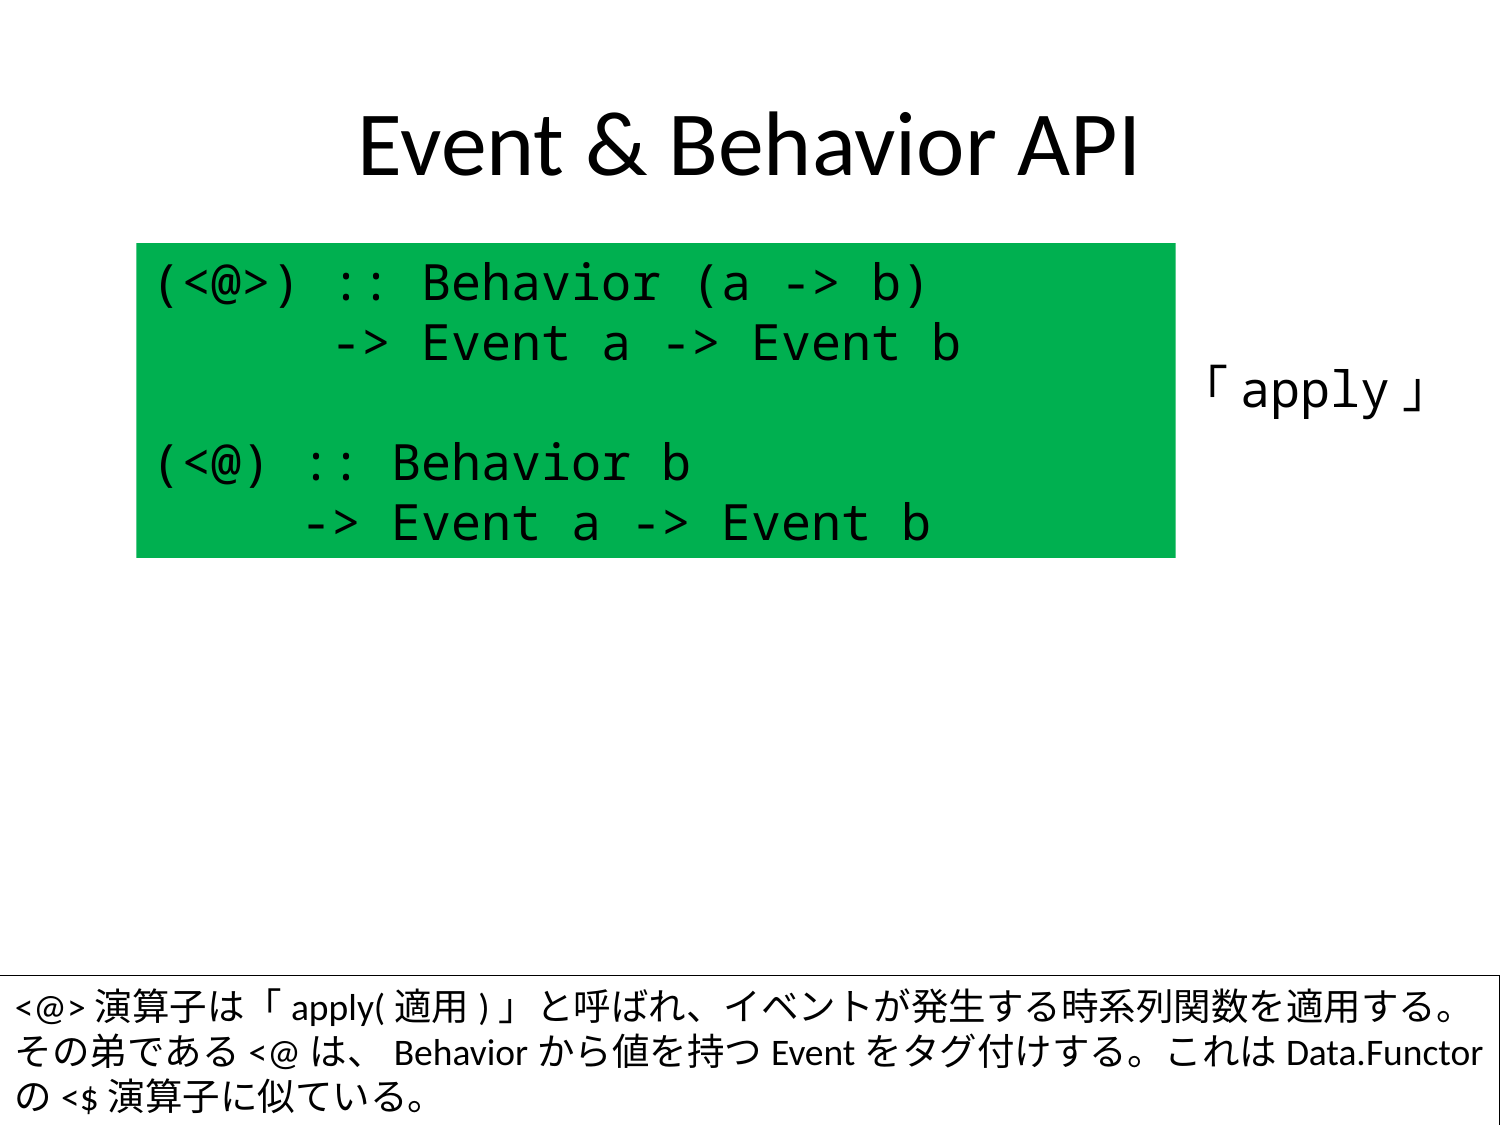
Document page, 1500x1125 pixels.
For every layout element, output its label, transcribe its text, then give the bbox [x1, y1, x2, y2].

text_box <@>演算子は「apply(適用)」と呼ばれ、イベントが発生する時系列関数を適用する。 その弟である<@は、Behaviorから値を持つEventをタグ付けする。これはData.Functorの<$演算子に似ている。 [0, 975, 1500, 1125]
title Event & Behavior API [75, 45, 1425, 233]
text_box (<@>) :: Behavior (a -> b) -> Event a -> Event b (<@) :: Behavior b -> Event a -> Event b [136, 243, 1176, 558]
text_box 「apply」 [1163, 349, 1468, 425]
